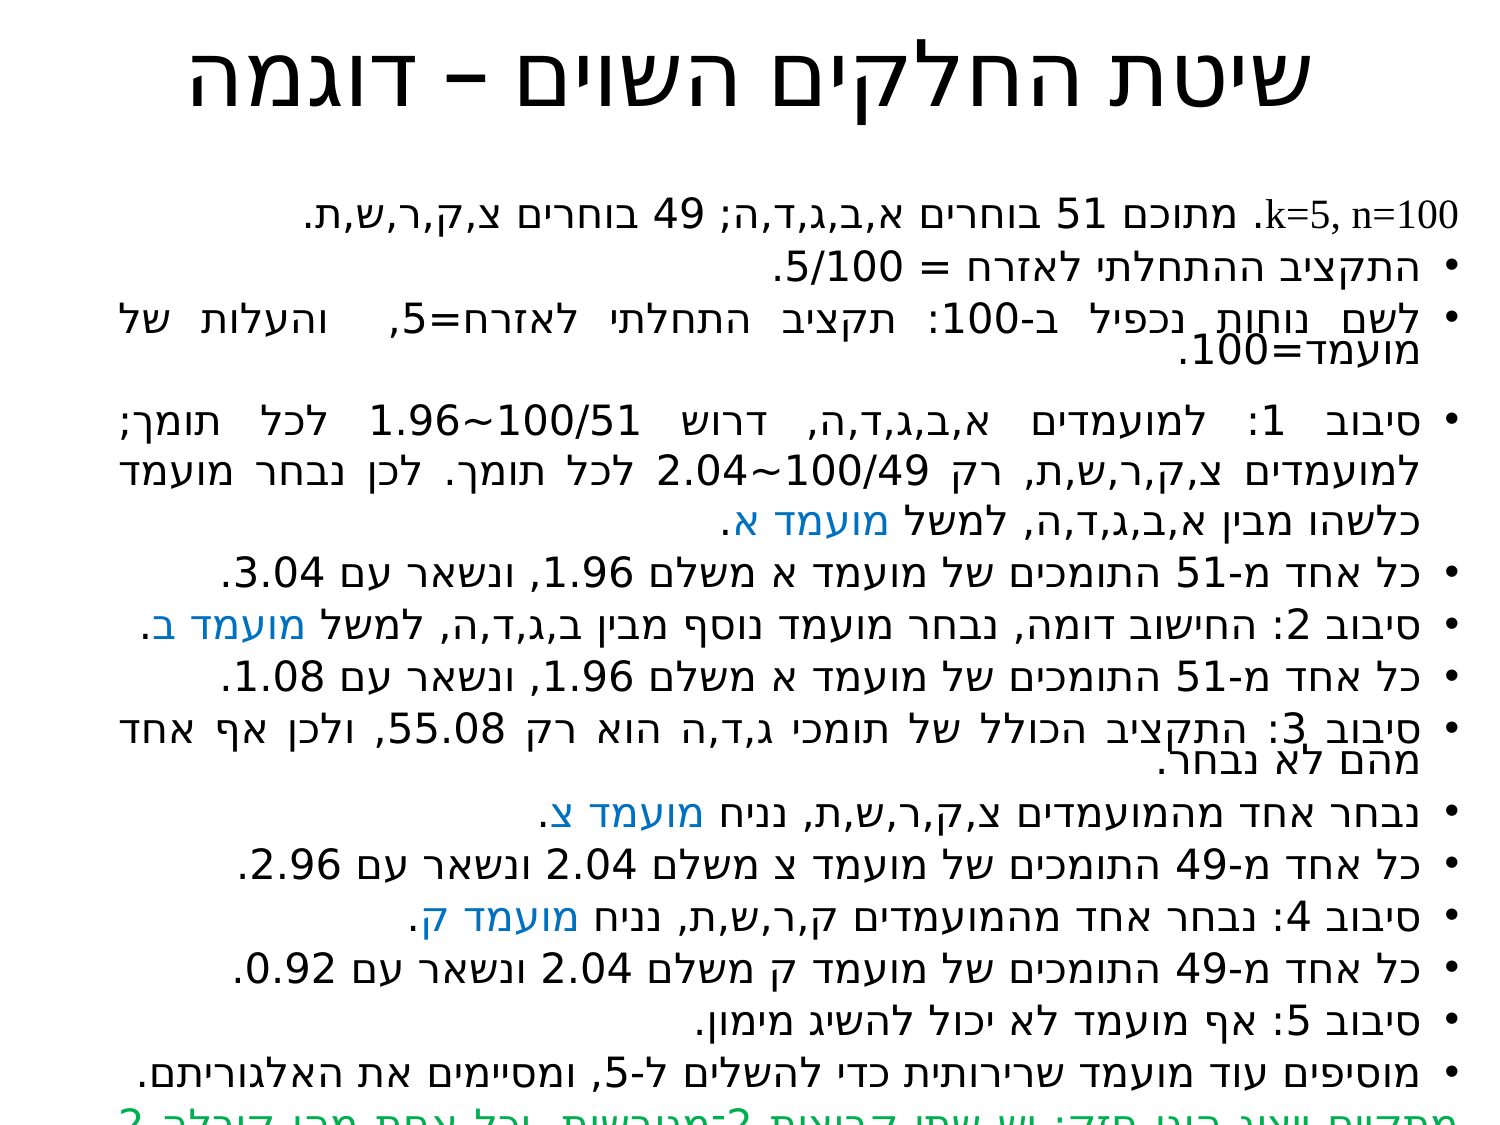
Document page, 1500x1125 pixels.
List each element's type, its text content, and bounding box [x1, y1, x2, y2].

list k=5, n=100. מתוכם 51 בוחרים א,ב,ג,ד,ה; 49 בוחרים צ,ק,ר,ש,ת. התקציב ההתחלתי לאזרח = 5/100. לשם נוחות נכפיל ב-100: תקציב התחלתי לאזרח=5, והעלות של מועמד=100. סיבוב 1: למועמדים א,ב,ג,ד,ה, דרוש 100/51~1.96 לכל תומך; למועמדים צ,ק,ר,ש,ת, רק 100/49~2.04 לכל תומך. לכן נבחר מועמד כלשהו מבין א,ב,ג,ד,ה, למשל מועמד א. כל אחד מ-51 התומכים של מועמד א משלם 1.96, ונשאר עם 3.04. סיבוב 2: החישוב דומה, נבחר מועמד נוסף מבין ב,ג,ד,ה, למשל מועמד ב. כל אחד מ-51 התומכים של מועמד א משלם 1.96, ונשאר עם 1.08. סיבוב 3: התקציב הכולל של תומכי ג,ד,ה הוא רק 55.08, ולכן אף אחד מהם לא נבחר. נבחר אחד מהמועמדים צ,ק,ר,ש,ת, נניח מועמד צ. כל אחד מ-49 התומכים של מועמד צ משלם 2.04 ונשאר עם 2.96. סיבוב 4: נבחר אחד מהמועמדים ק,ר,ש,ת, נניח מועמד ק. כל אחד מ-49 התומכים של מועמד ק משלם 2.04 ונשאר עם 0.92. סיבוב 5: אף מועמד לא יכול להשיג מימון. מוסיפים עוד מועמד שרירותית כדי להשלים ל-5, ומסיימים את האלגוריתם. מתקיים ייצוג הוגן חזק: יש שתי קבוצות 2־מגובשות, וכל אחת מהן קיבלה 2 מועמדים. [103, 198, 1475, 1031]
title שיטת החלקים השוים – דוגמה [103, 33, 1397, 121]
